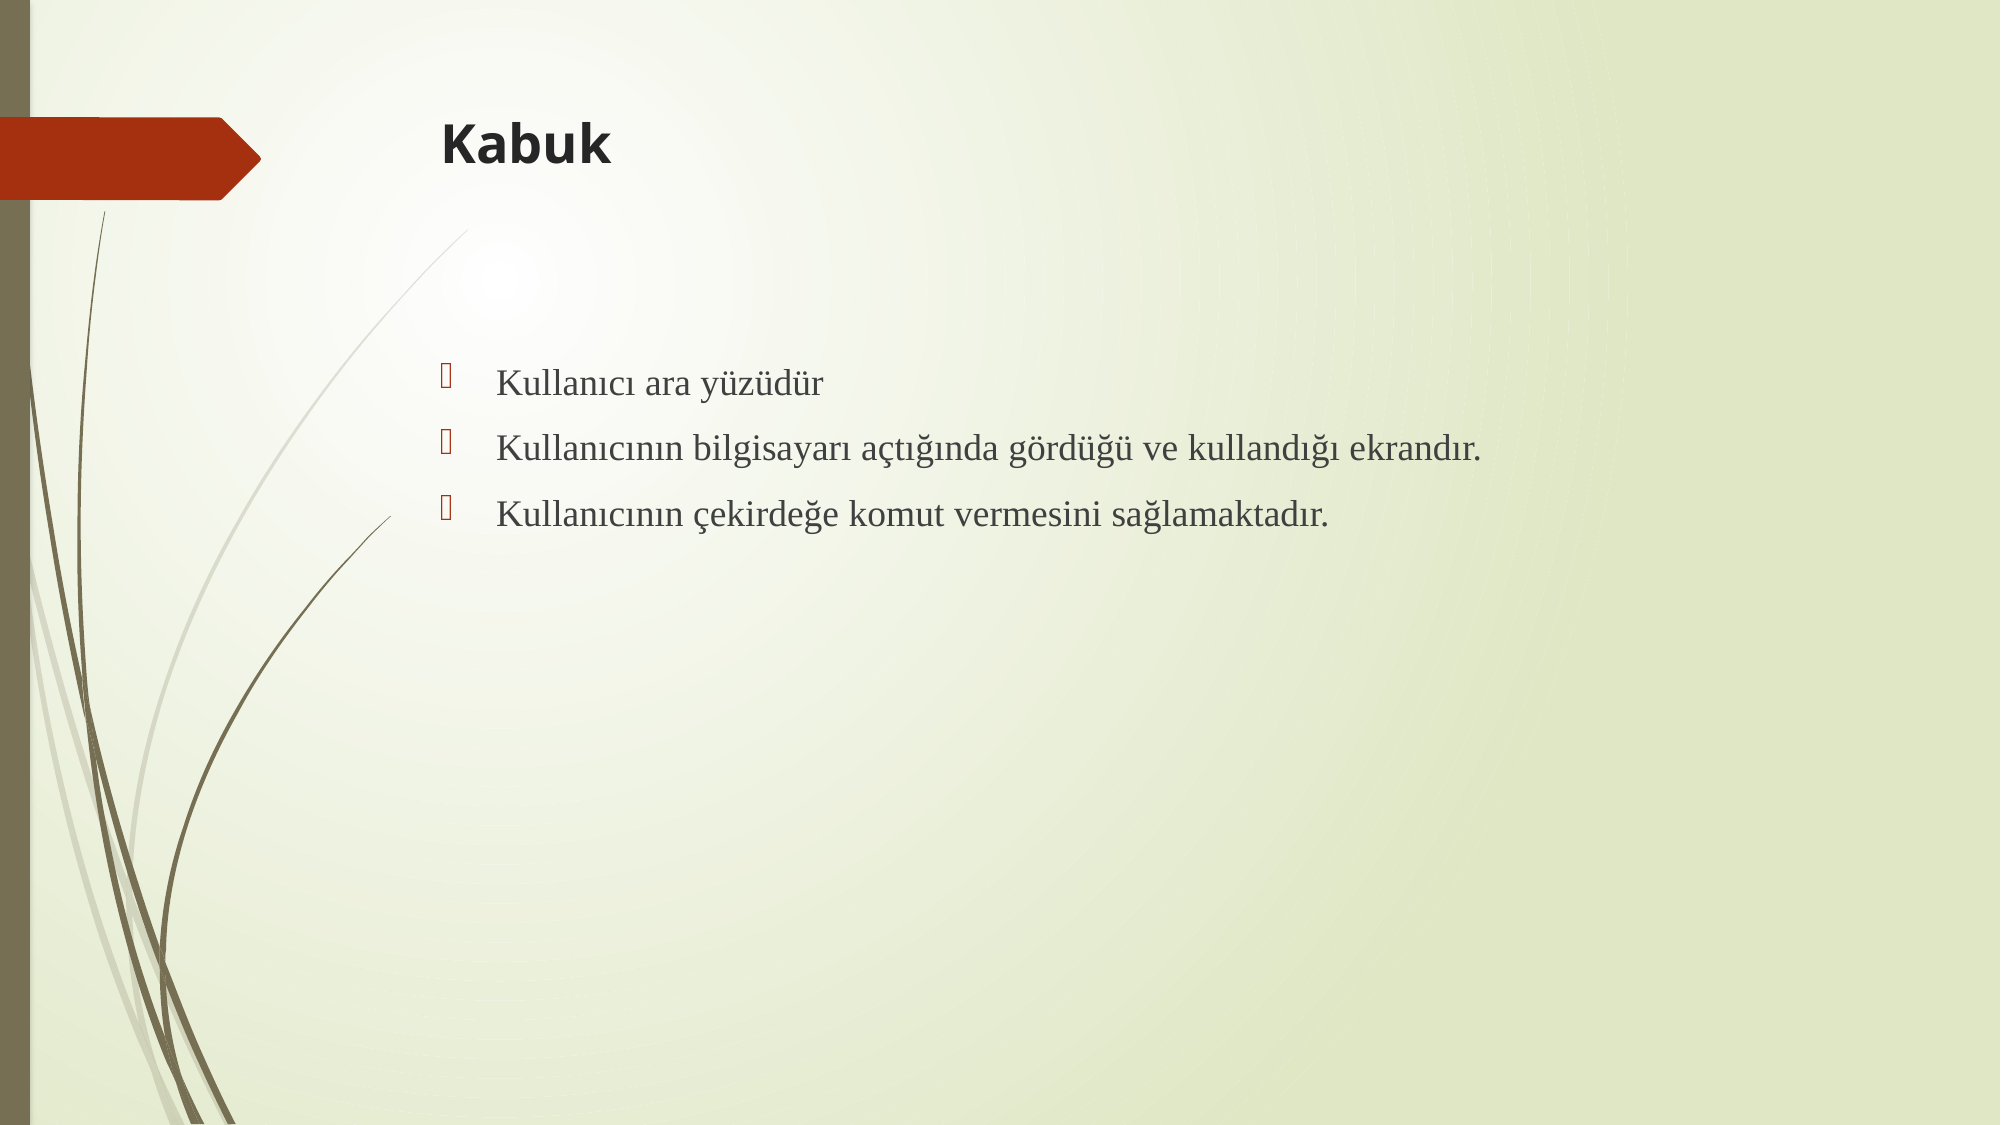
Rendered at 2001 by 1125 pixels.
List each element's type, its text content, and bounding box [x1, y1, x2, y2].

title Kabuk [425, 102, 1888, 313]
list Kullanıcı ara yüzüdür Kullanıcının bilgisayarı açtığında gördüğü ve kullandığı ekrandır. Kullanıcının çekirdeğe komut vermesini sağlamaktadır. [424, 350, 1888, 970]
